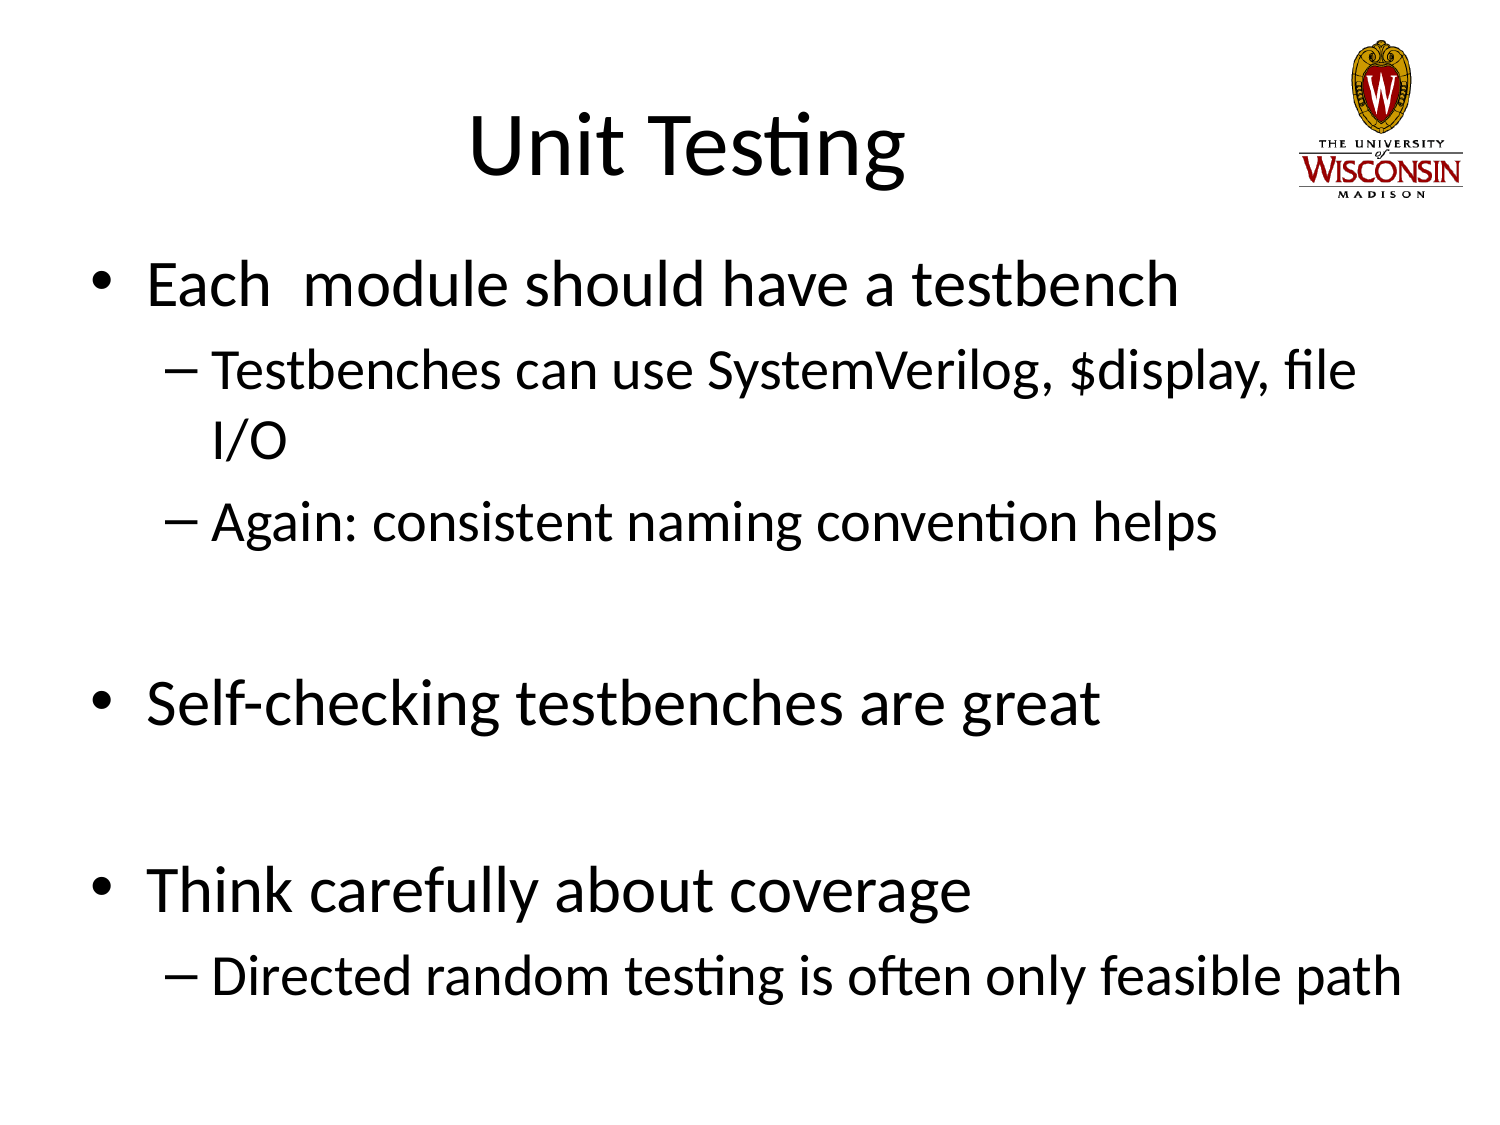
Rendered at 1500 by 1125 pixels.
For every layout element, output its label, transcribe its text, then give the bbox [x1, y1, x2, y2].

title Unit Testing [75, 45, 1300, 231]
list Each module should have a testbench Testbenches can use SystemVerilog, $display, file I/O Again: consistent naming convention helps Self-checking testbenches are great Think carefully about coverage Directed random testing is often only feasible path [75, 231, 1425, 1063]
picture [1299, 37, 1463, 200]
